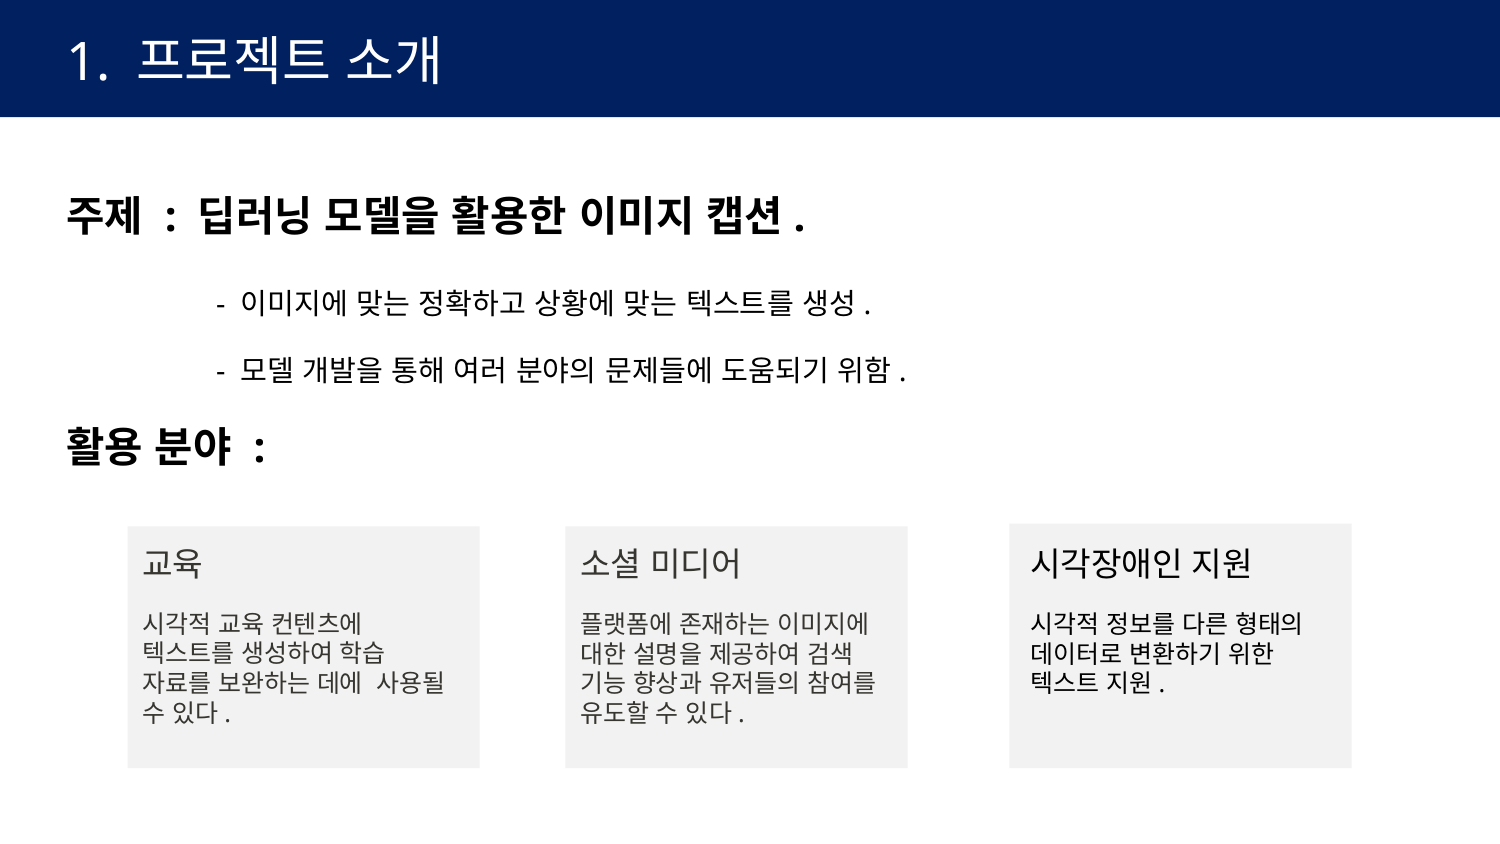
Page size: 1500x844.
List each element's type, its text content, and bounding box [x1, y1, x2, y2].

title 1. 프로젝트 소개 [51, 11, 1449, 106]
list 주제 : 딥러닝 모델을 활용한 이미지 캡션. - 이미지에 맞는 정확하고 상황에 맞는 텍스트를 생성. - 모델 개발을 통해 여러 분야의 문제들에 도움되기 위함. 활용 분야 : [51, 167, 1465, 516]
text_box [0, 0, 1500, 119]
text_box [127, 523, 1352, 769]
